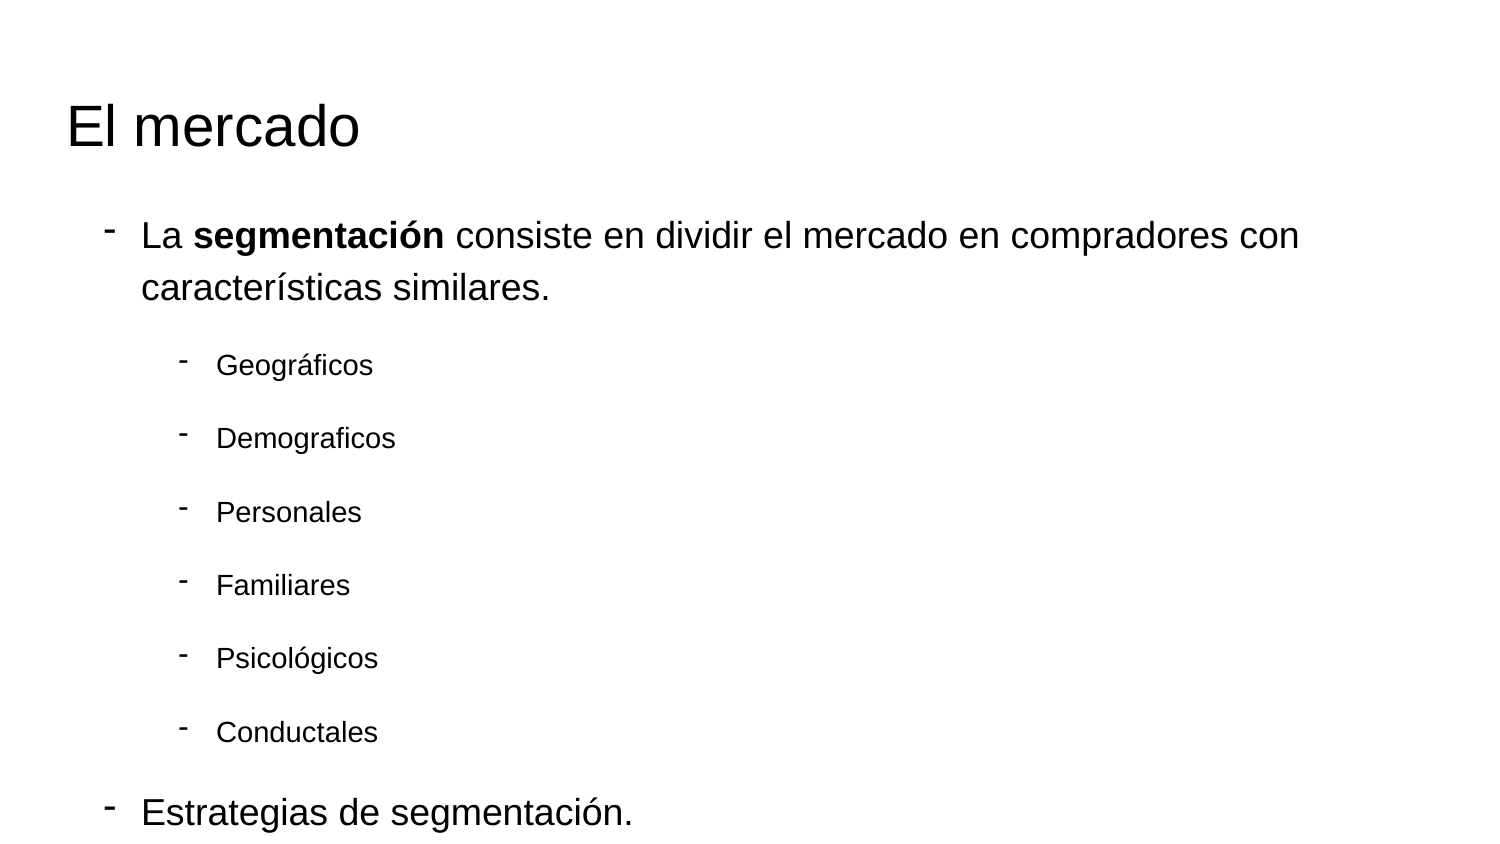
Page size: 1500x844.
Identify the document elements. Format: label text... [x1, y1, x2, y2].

title El mercado [51, 72, 1449, 167]
list La segmentación consiste en dividir el mercado en compradores con características similares. Geográficos Demograficos Personales Familiares Psicológicos Conductales Estrategias de segmentación. Diferenciada en ella se intenta amoldar un producto a las necesidades de cada segmento. Indiferenciación consiste en no adaptar el producto a cada segmento. Concentrada nos quedamos con un segmento y acoplamos un producto a sus necesidades [51, 189, 1449, 750]
